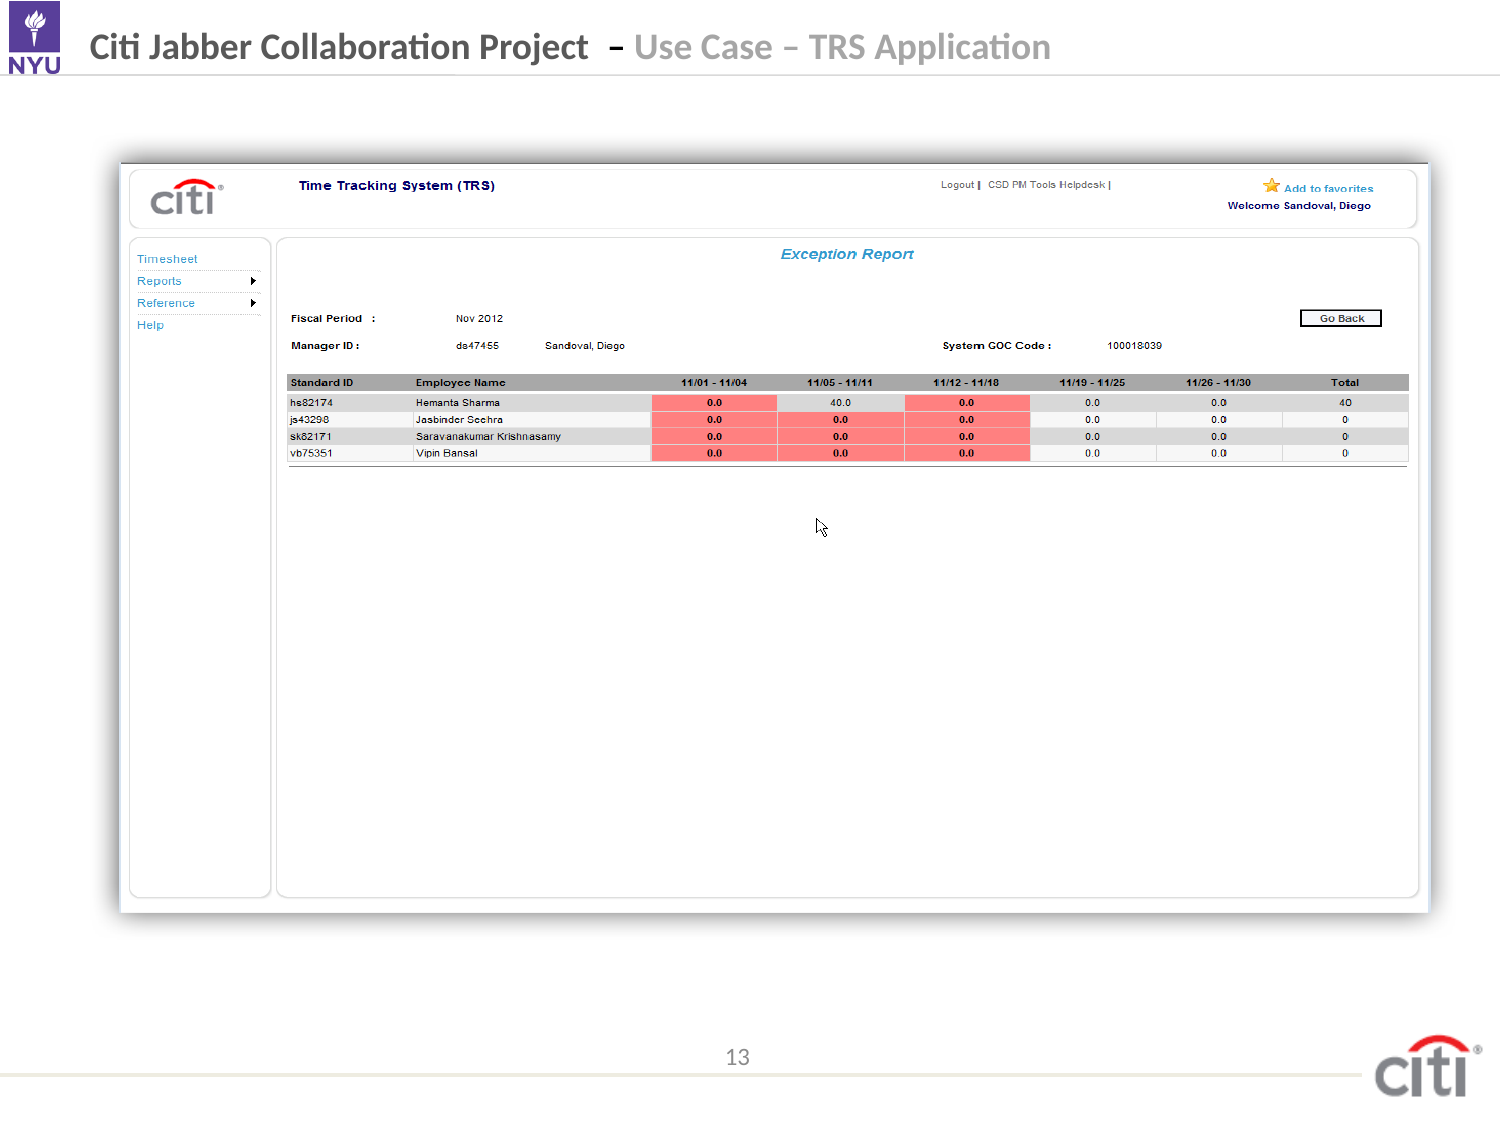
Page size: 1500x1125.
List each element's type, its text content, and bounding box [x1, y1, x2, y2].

picture [1362, 1020, 1500, 1125]
picture [9, 1, 60, 74]
footer 13 [500, 1025, 975, 1085]
picture [119, 162, 1431, 913]
text_box Citi Jabber Collaboration Project – Use Case – TRS Application [75, 14, 1475, 75]
